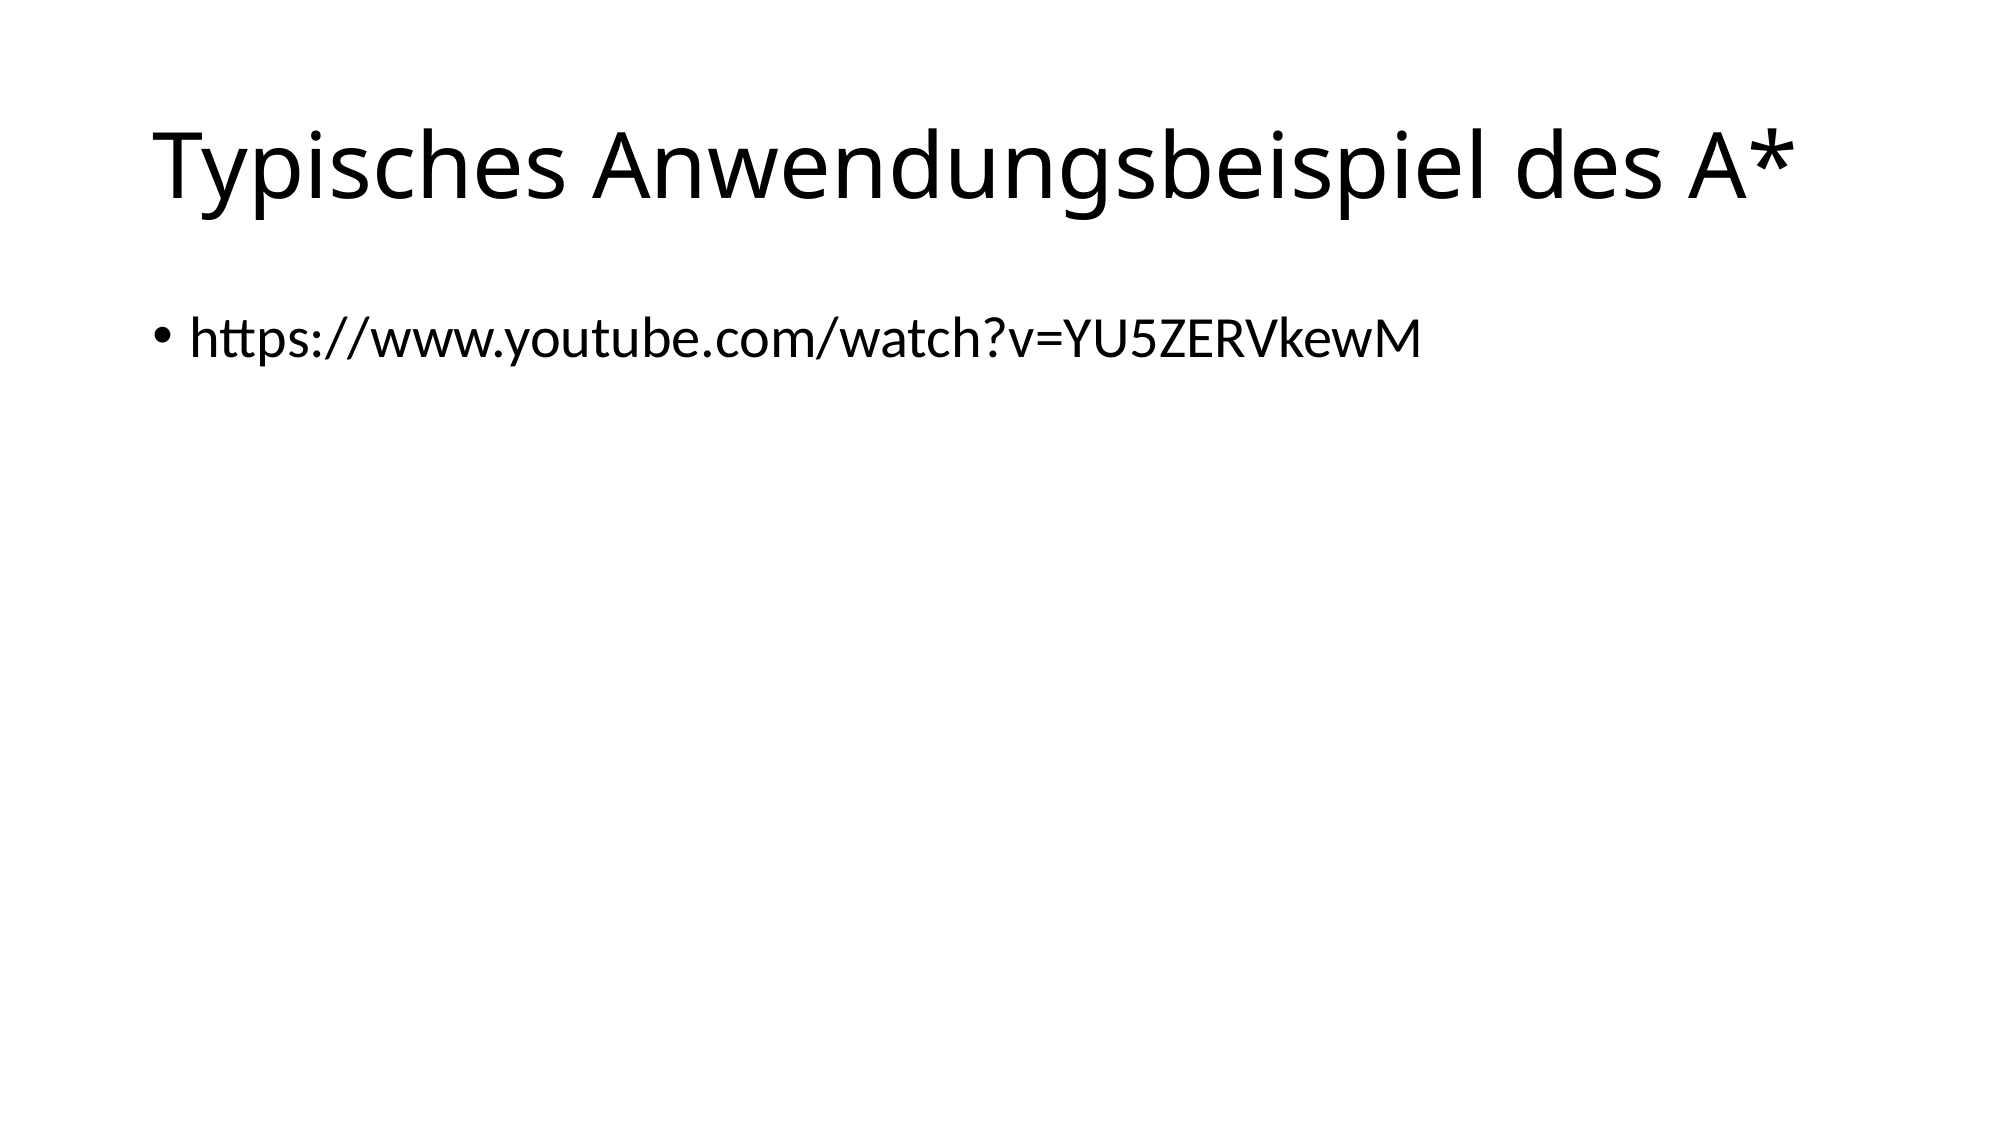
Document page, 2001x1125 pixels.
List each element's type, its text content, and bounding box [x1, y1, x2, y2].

list https://www.youtube.com/watch?v=YU5ZERVkewM [137, 299, 1863, 1014]
title Typisches Anwendungsbeispiel des A* [137, 59, 1863, 278]
